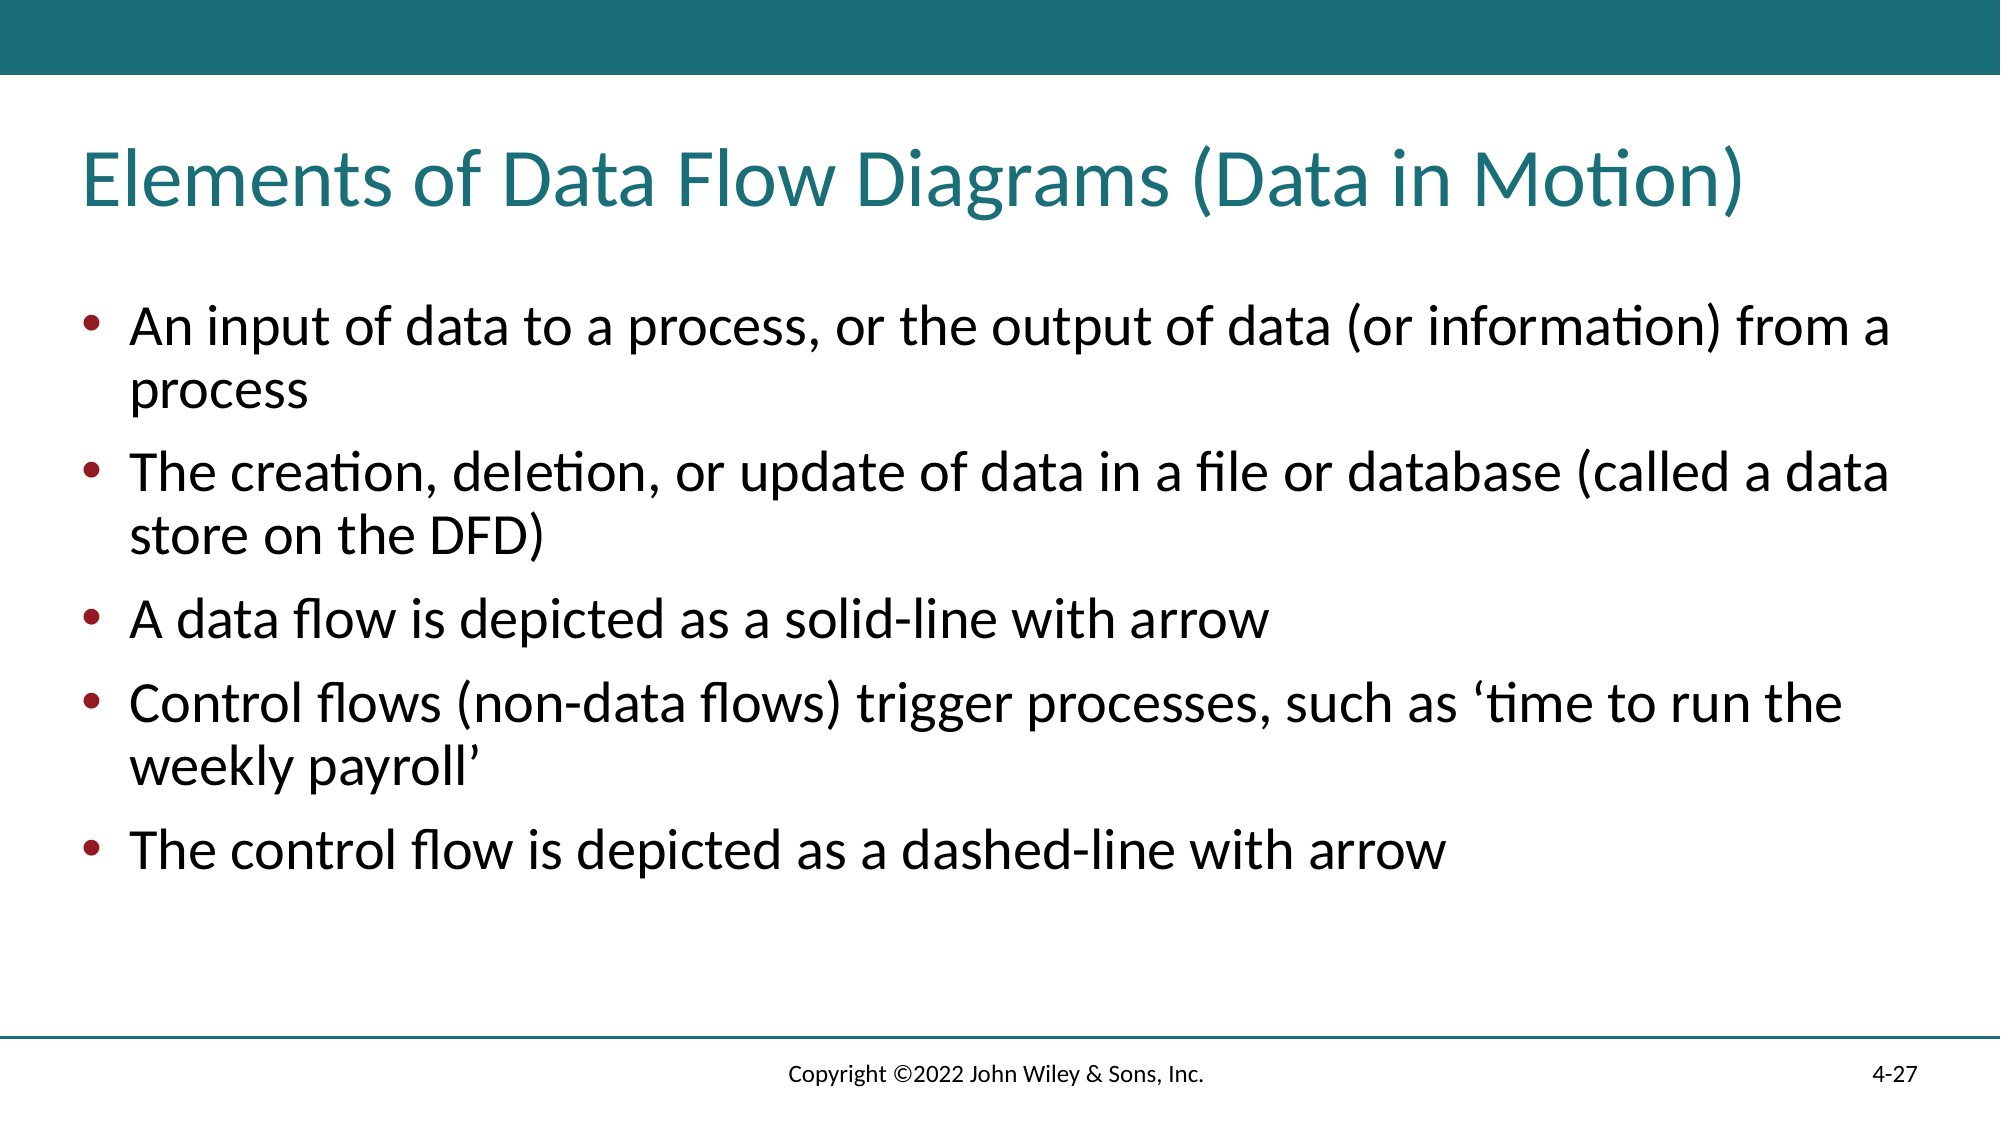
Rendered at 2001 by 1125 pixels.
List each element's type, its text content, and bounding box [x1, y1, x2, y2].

slide_number 4-27 [1412, 1042, 1934, 1103]
list An input of data to a process, or the output of data (or information) from a process The creation, deletion, or update of data in a file or database (called a data store on the DFD) A data flow is depicted as a solid-line with arrow Control flows (non-data flows) trigger processes, such as ‘time to run the weekly payroll’ The control flow is depicted as a dashed-line with arrow [66, 287, 1934, 1025]
footer Copyright ©2022 John Wiley & Sons, Inc. [662, 1042, 1338, 1103]
title Elements of Data Flow Diagrams (Data in Motion) [66, 127, 1934, 287]
